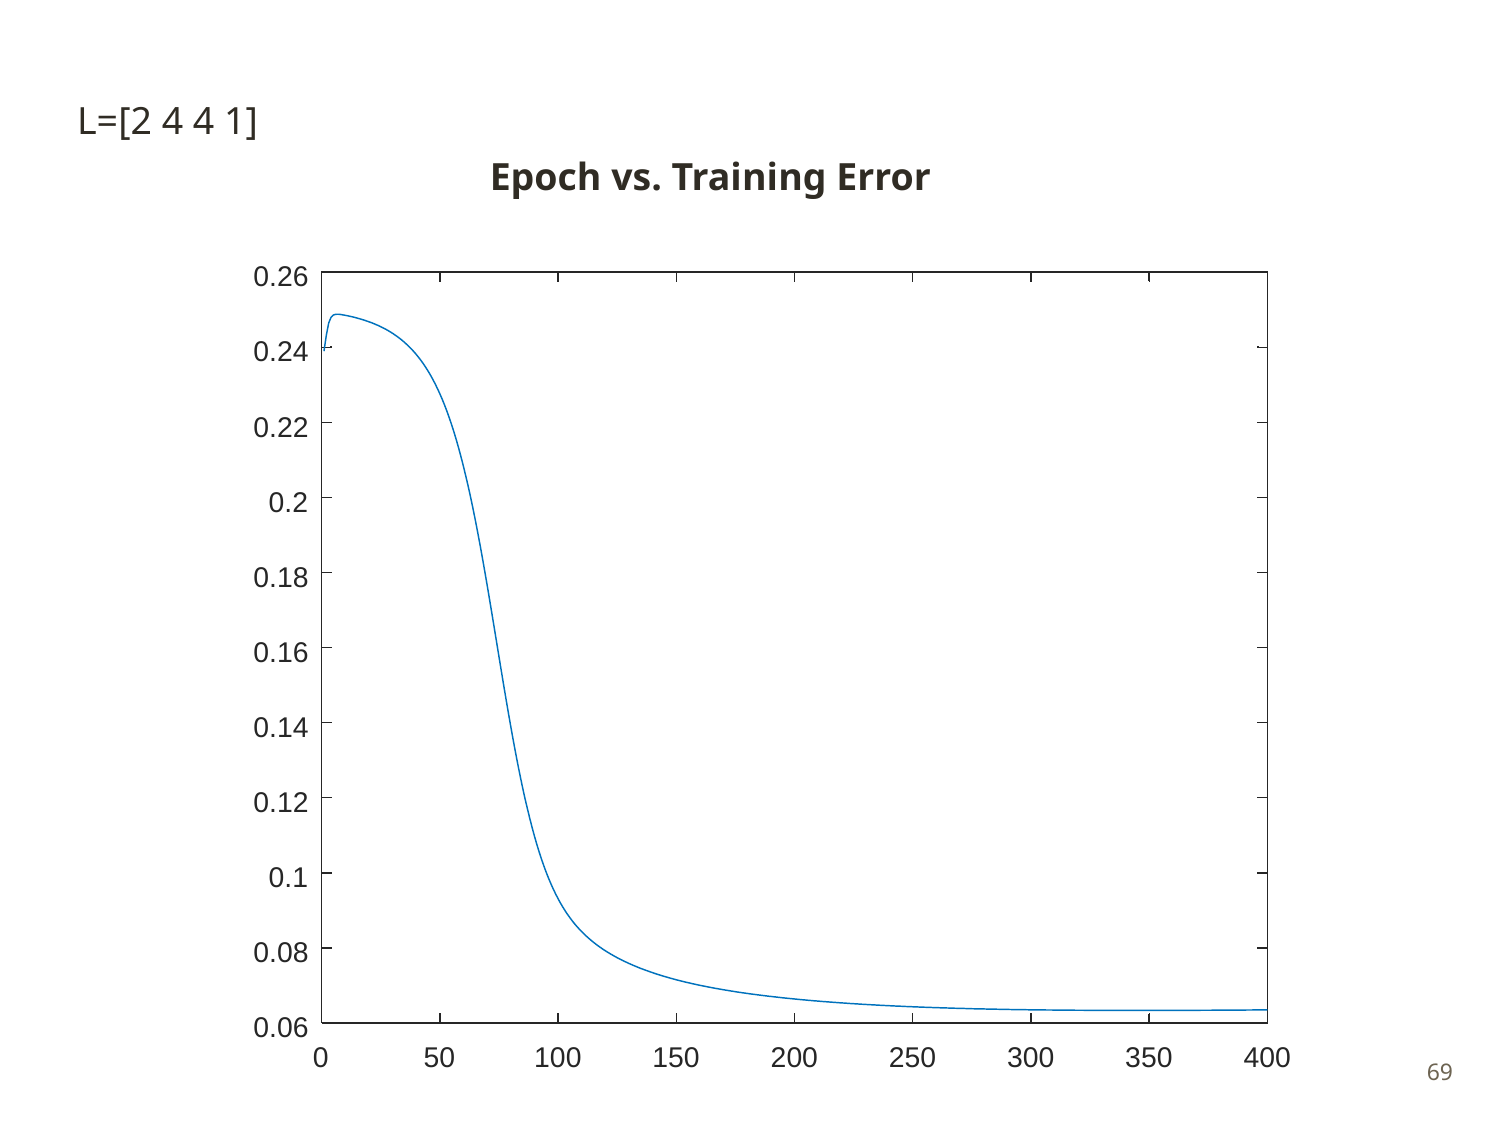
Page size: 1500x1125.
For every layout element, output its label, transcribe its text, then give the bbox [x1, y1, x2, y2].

slide_number 69 [1387, 1042, 1469, 1103]
picture [160, 202, 1383, 1123]
text_box Epoch vs. Training Error [474, 145, 950, 202]
text_box L=[2 4 4 1] [62, 89, 675, 150]
